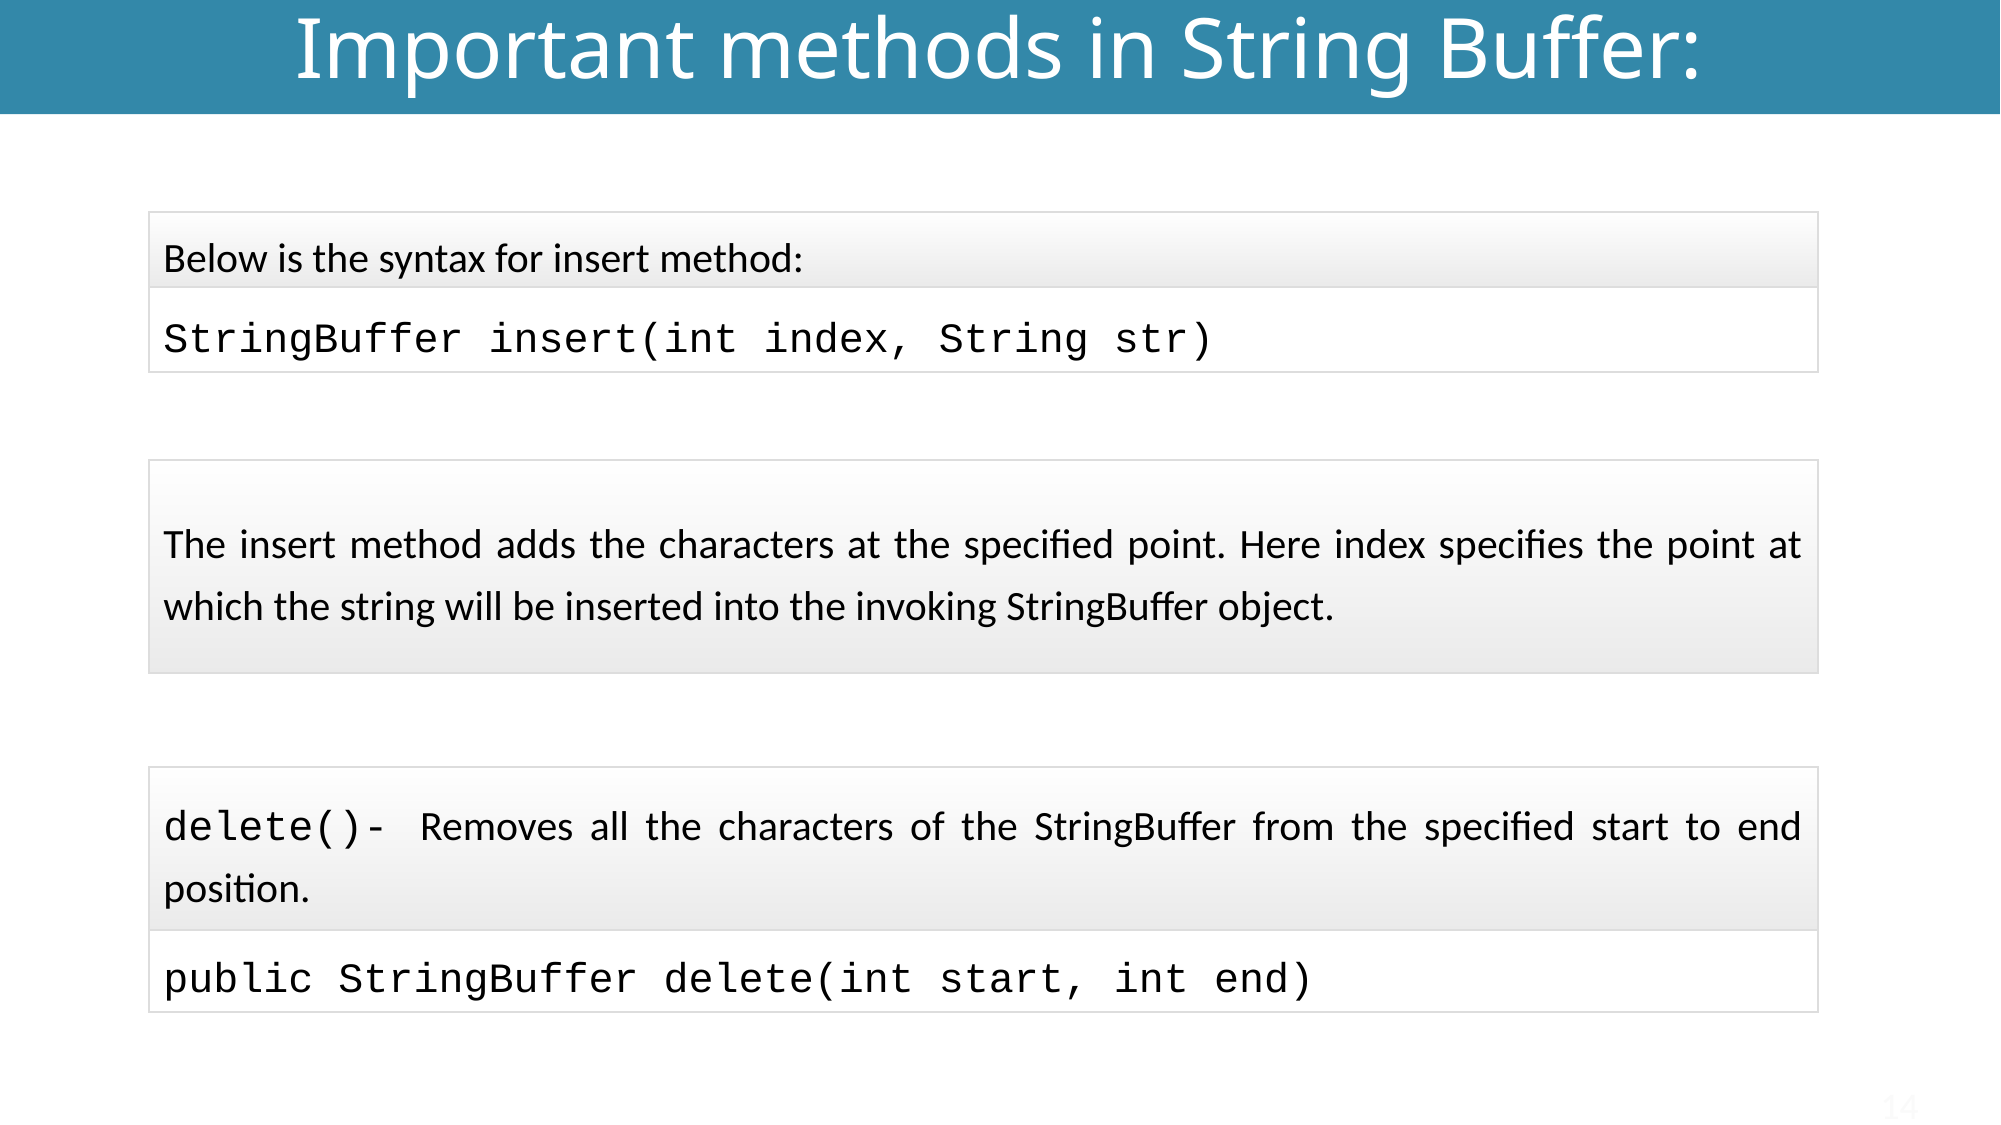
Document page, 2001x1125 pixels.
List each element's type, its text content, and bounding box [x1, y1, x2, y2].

text_box The insert method adds the characters at the specified point. Here index specifies the point at which the string will be inserted into the invoking StringBuffer object. [148, 459, 1818, 673]
title Important methods in String Buffer: [0, 0, 2000, 115]
text_box delete()- Removes all the characters of the StringBuffer from the specified start to end position. [148, 767, 1818, 930]
text_box Below is the syntax for insert method: [148, 212, 1818, 288]
text_box public StringBuffer delete(int start, int end) [148, 930, 1818, 1013]
text_box StringBuffer insert(int index, String str) [148, 288, 1818, 373]
